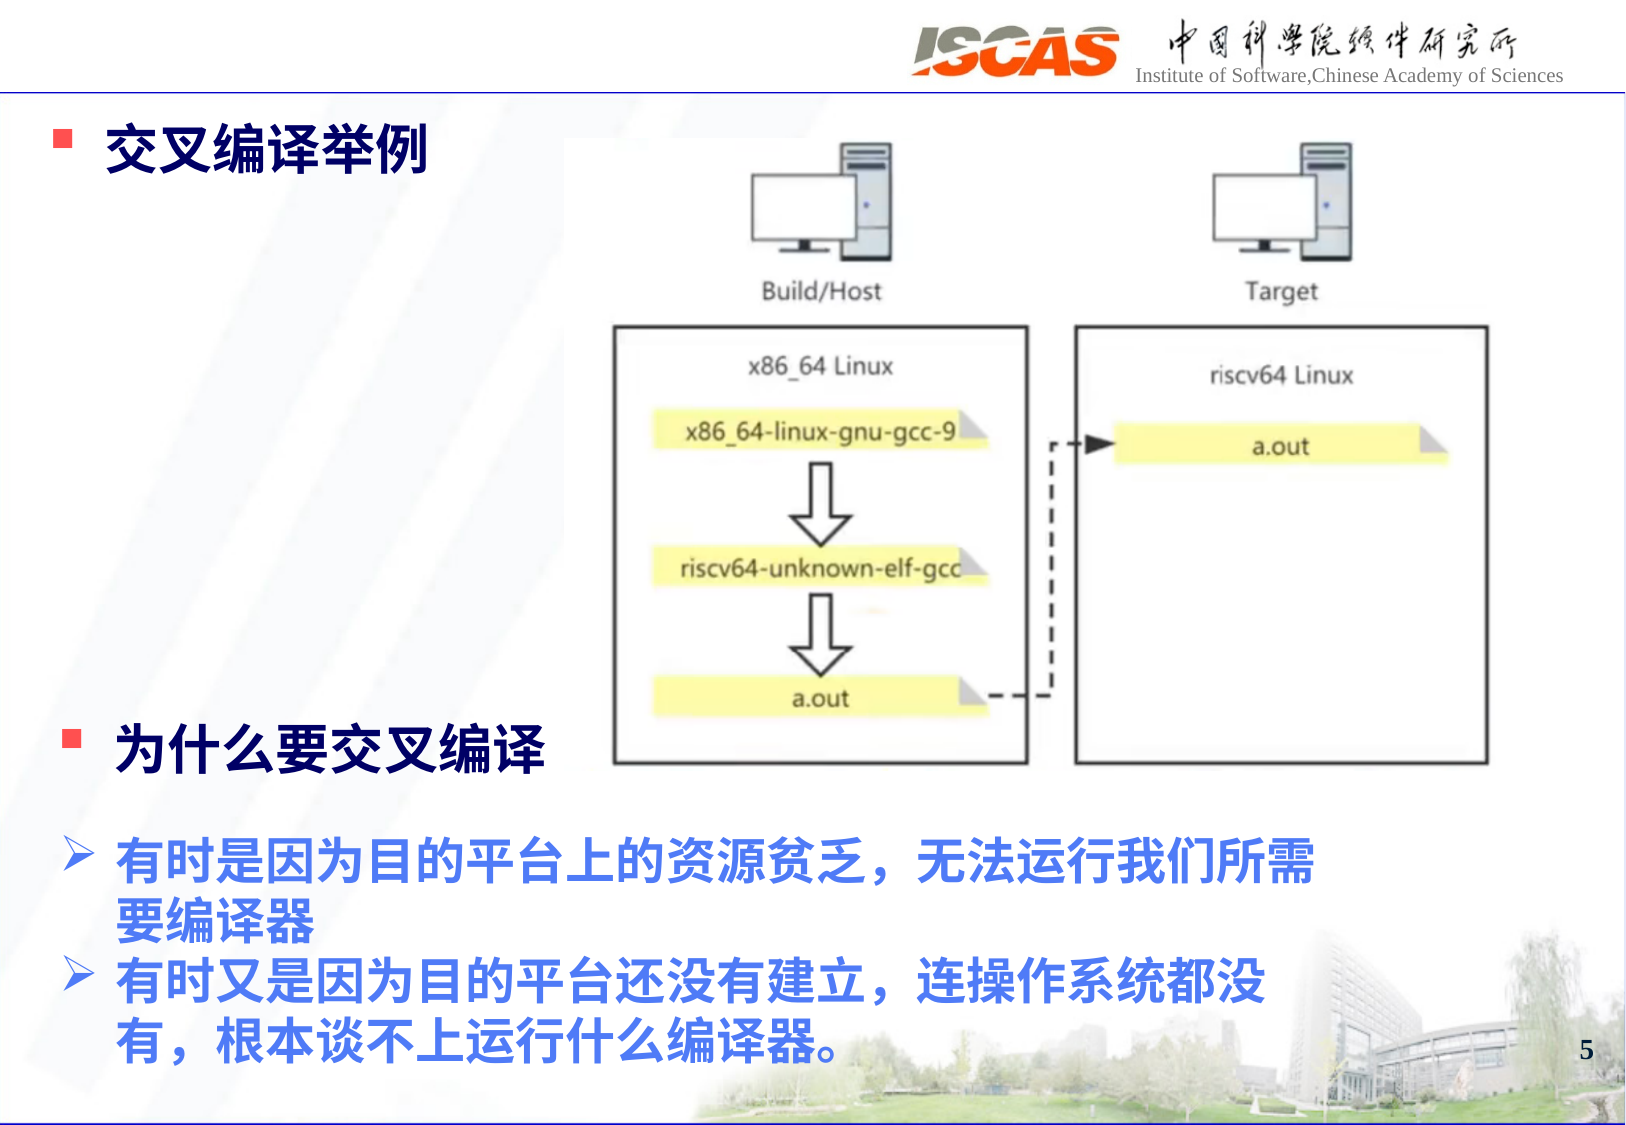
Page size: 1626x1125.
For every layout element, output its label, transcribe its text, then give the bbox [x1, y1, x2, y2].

text_box 交叉编译举例 [32, 107, 789, 202]
slide_number 5 [1296, 1023, 1610, 1099]
text_box 有时是因为目的平台上的资源贫乏，无法运行我们所需要编译器 有时又是因为目的平台还没有建立，连操作系统都没有，根本谈不上运行什么编译器。 [44, 822, 1380, 1077]
picture [0, 92, 1626, 1125]
picture [907, 18, 1132, 87]
picture [1166, 15, 1519, 71]
list 为什么要交叉编译 [41, 707, 798, 802]
